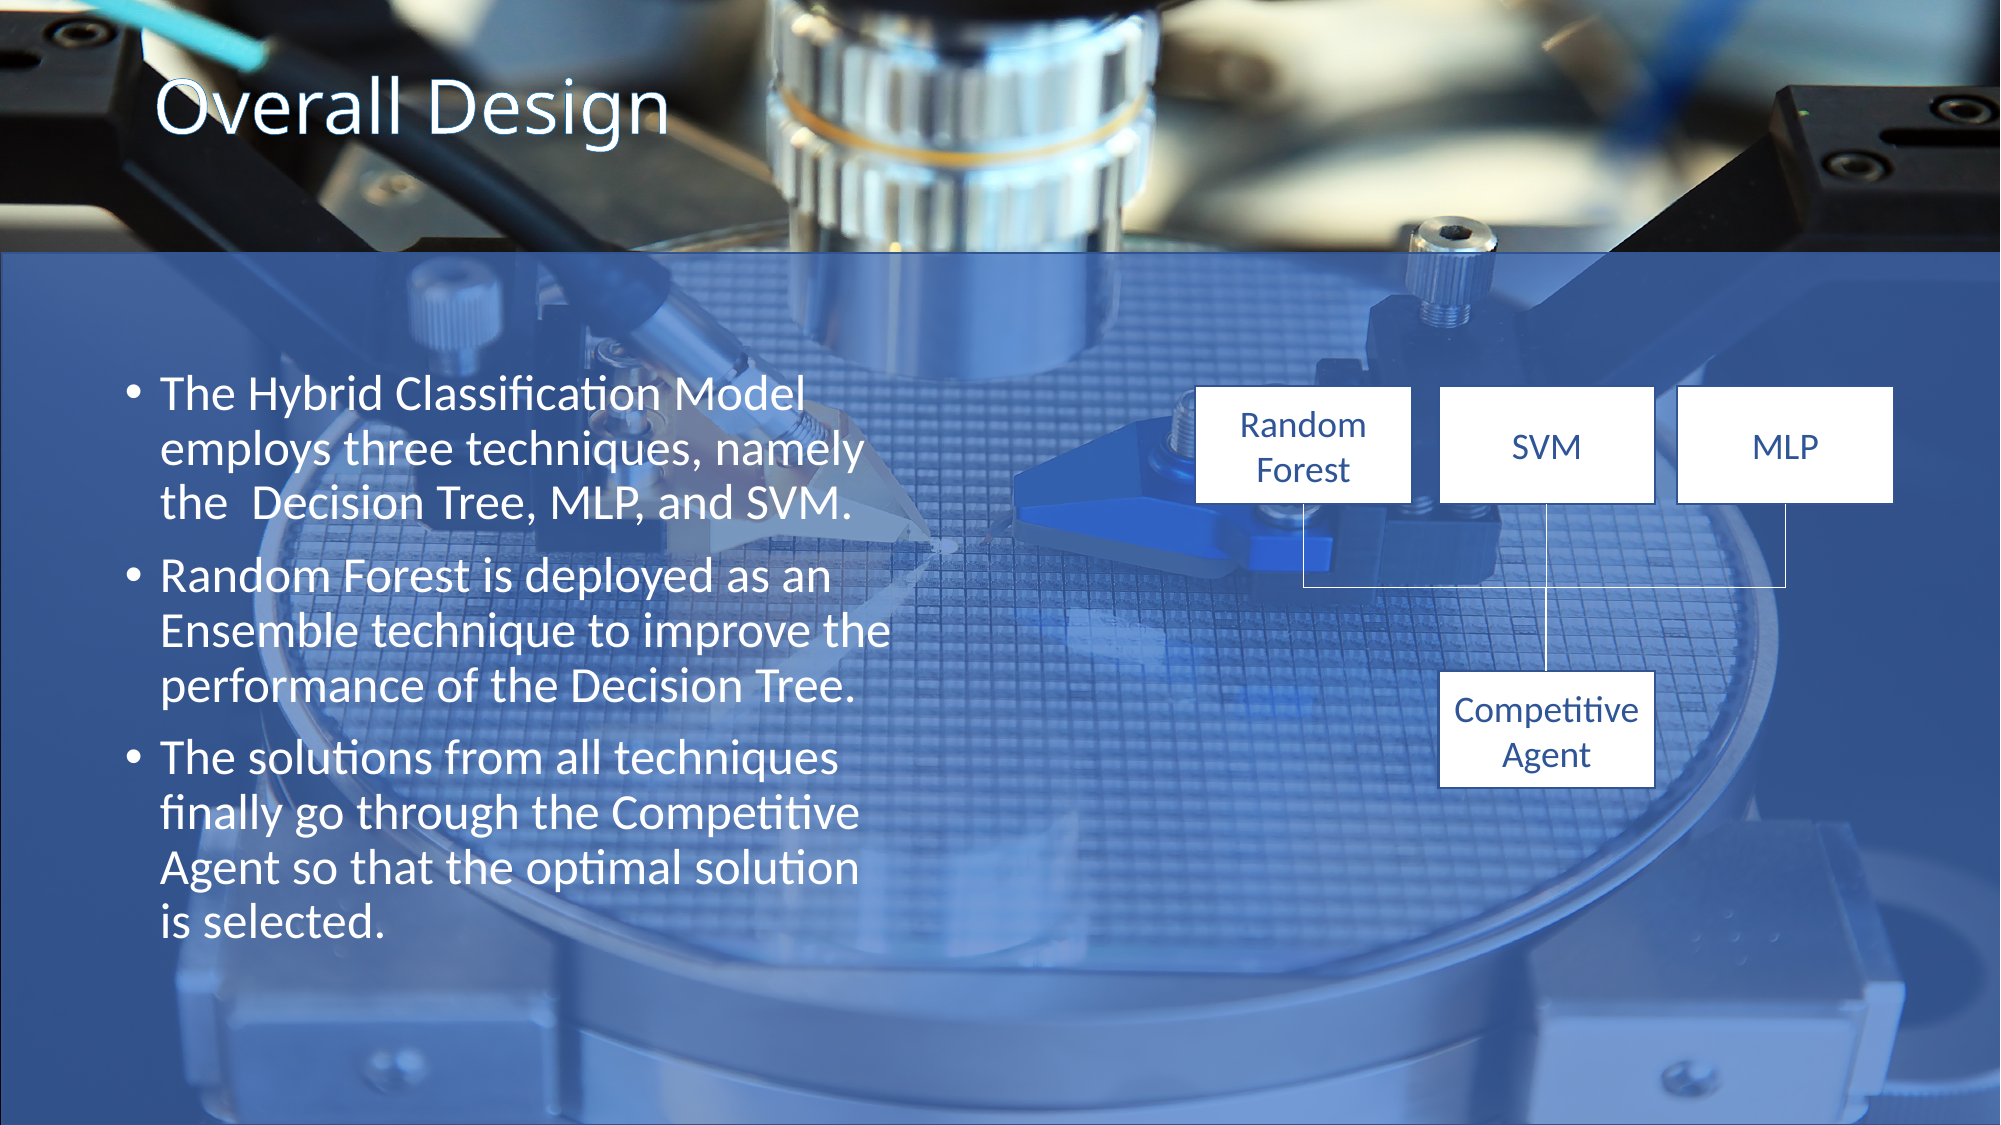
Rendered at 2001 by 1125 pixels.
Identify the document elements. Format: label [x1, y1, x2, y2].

picture [0, 0, 2000, 1125]
text_box [1582, 468, 1750, 707]
text_box [1341, 465, 1509, 710]
